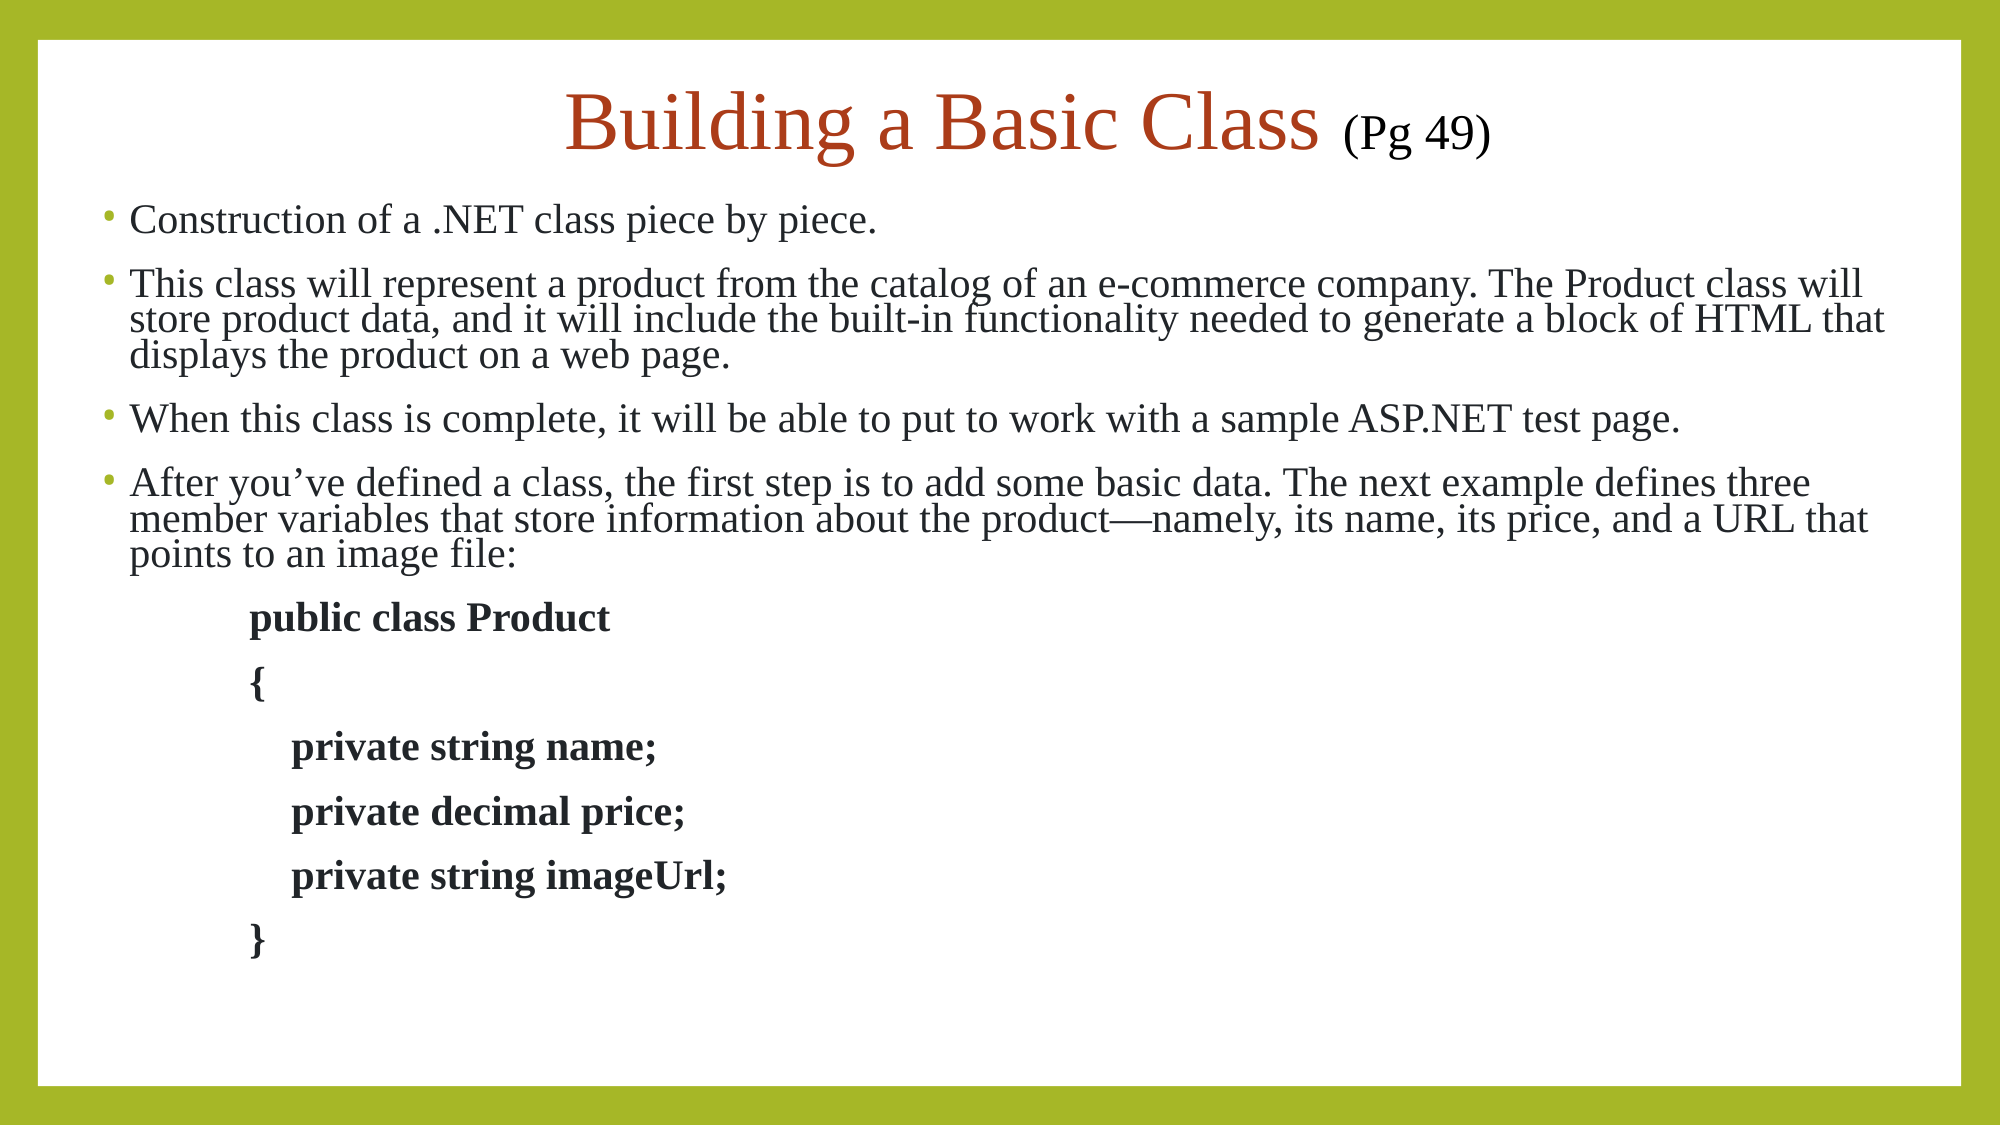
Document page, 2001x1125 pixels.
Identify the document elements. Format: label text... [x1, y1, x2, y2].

title Building a Basic Class (Pg 49) [125, 54, 1924, 179]
list Construction of a .NET class piece by piece. This class will represent a product from the catalog of an e-commerce company. The Product class will store product data, and it will include the built-in functionality needed to generate a block of HTML that displays the product on a web page. When this class is complete, it will be able to put to work with a sample ASP.NET test page. After you’ve defined a class, the first step is to add some basic data. The next example defines three member variables that store information about the product—namely, its name, its price, and a URL that points to an image file: public class Product { private string name; private decimal price; private string imageUrl; } [76, 197, 1908, 1065]
